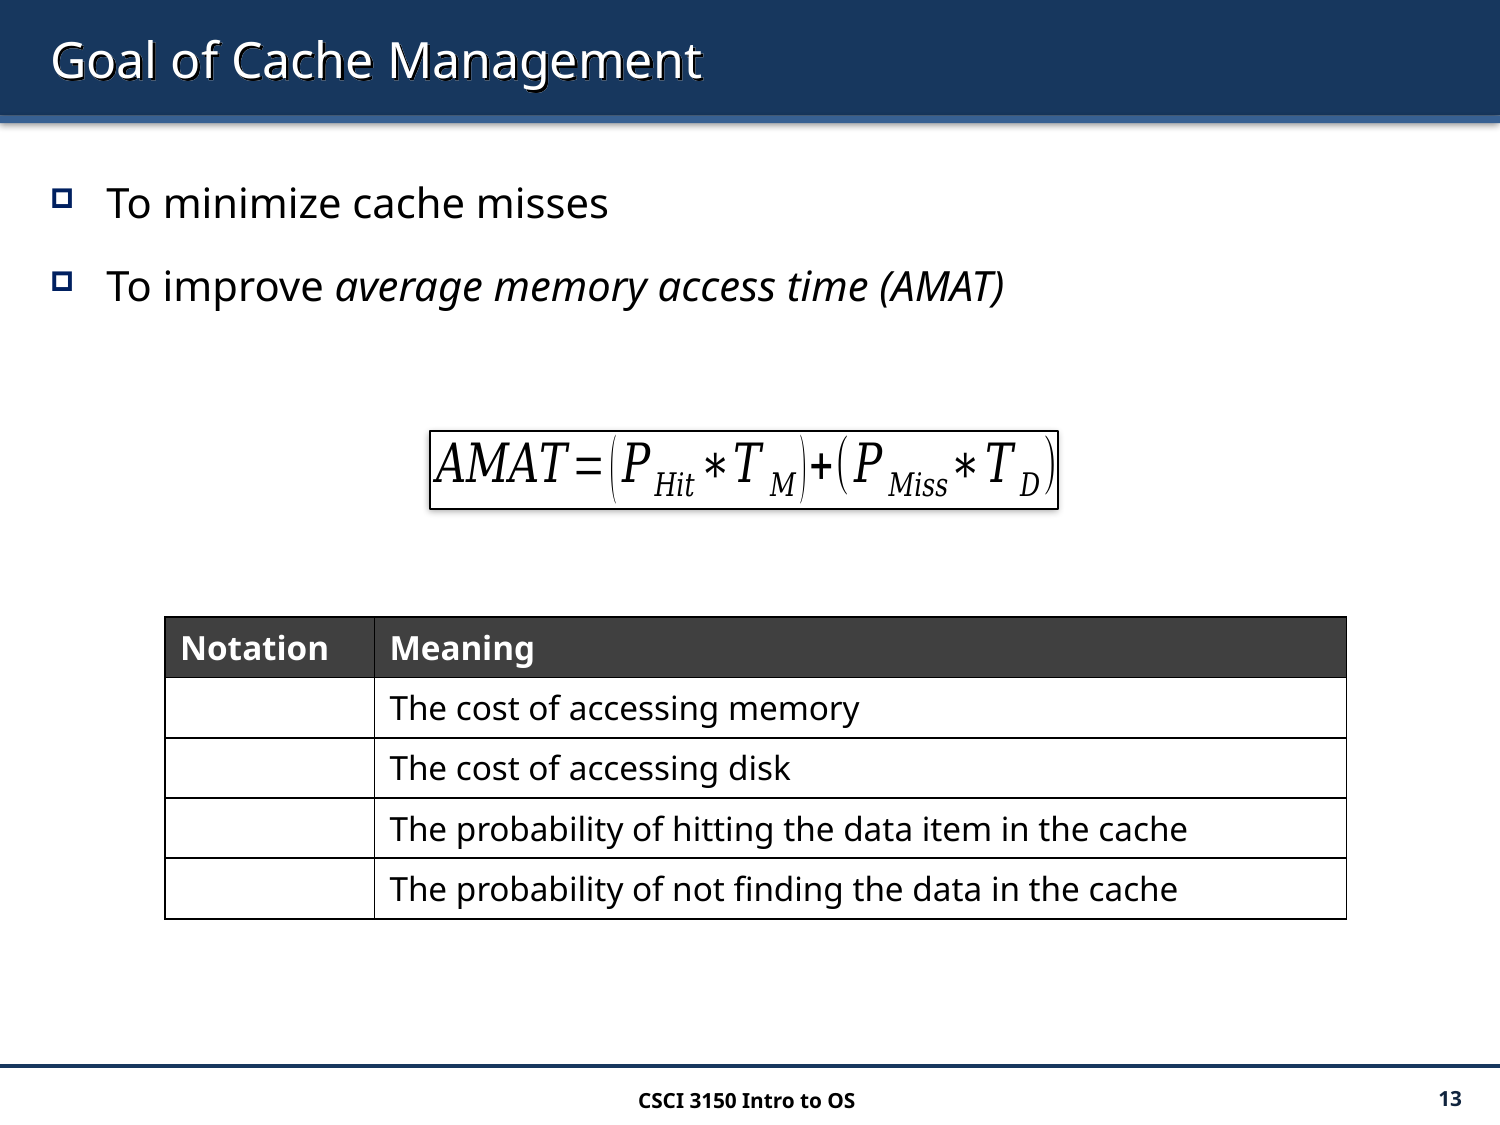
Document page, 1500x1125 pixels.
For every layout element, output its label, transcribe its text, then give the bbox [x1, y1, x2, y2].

list To minimize cache misses To improve average memory access time (AMAT) [34, 144, 1477, 1048]
footer CSCI 3150 Intro to OS [497, 1079, 997, 1117]
slide_number 13 [1306, 1081, 1483, 1118]
title Goal of Cache Management [34, 10, 1477, 107]
